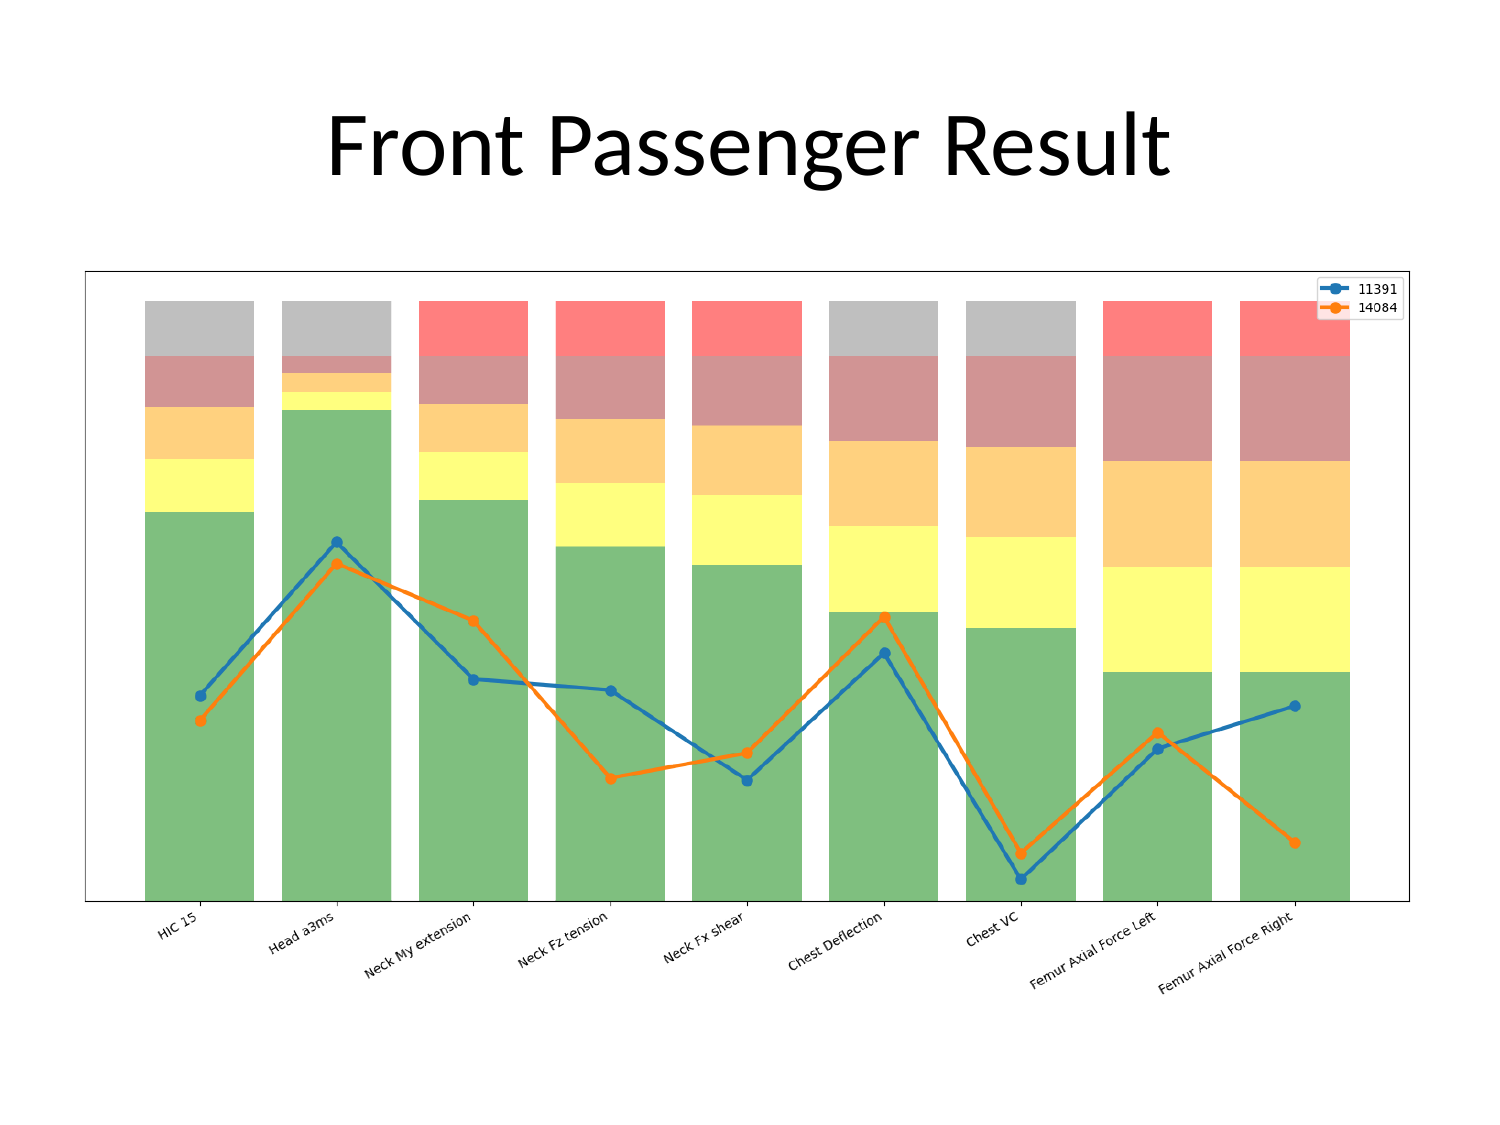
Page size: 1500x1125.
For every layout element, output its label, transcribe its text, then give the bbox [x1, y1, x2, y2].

picture [74, 262, 1418, 1006]
title Front Passenger Result [75, 45, 1425, 233]
